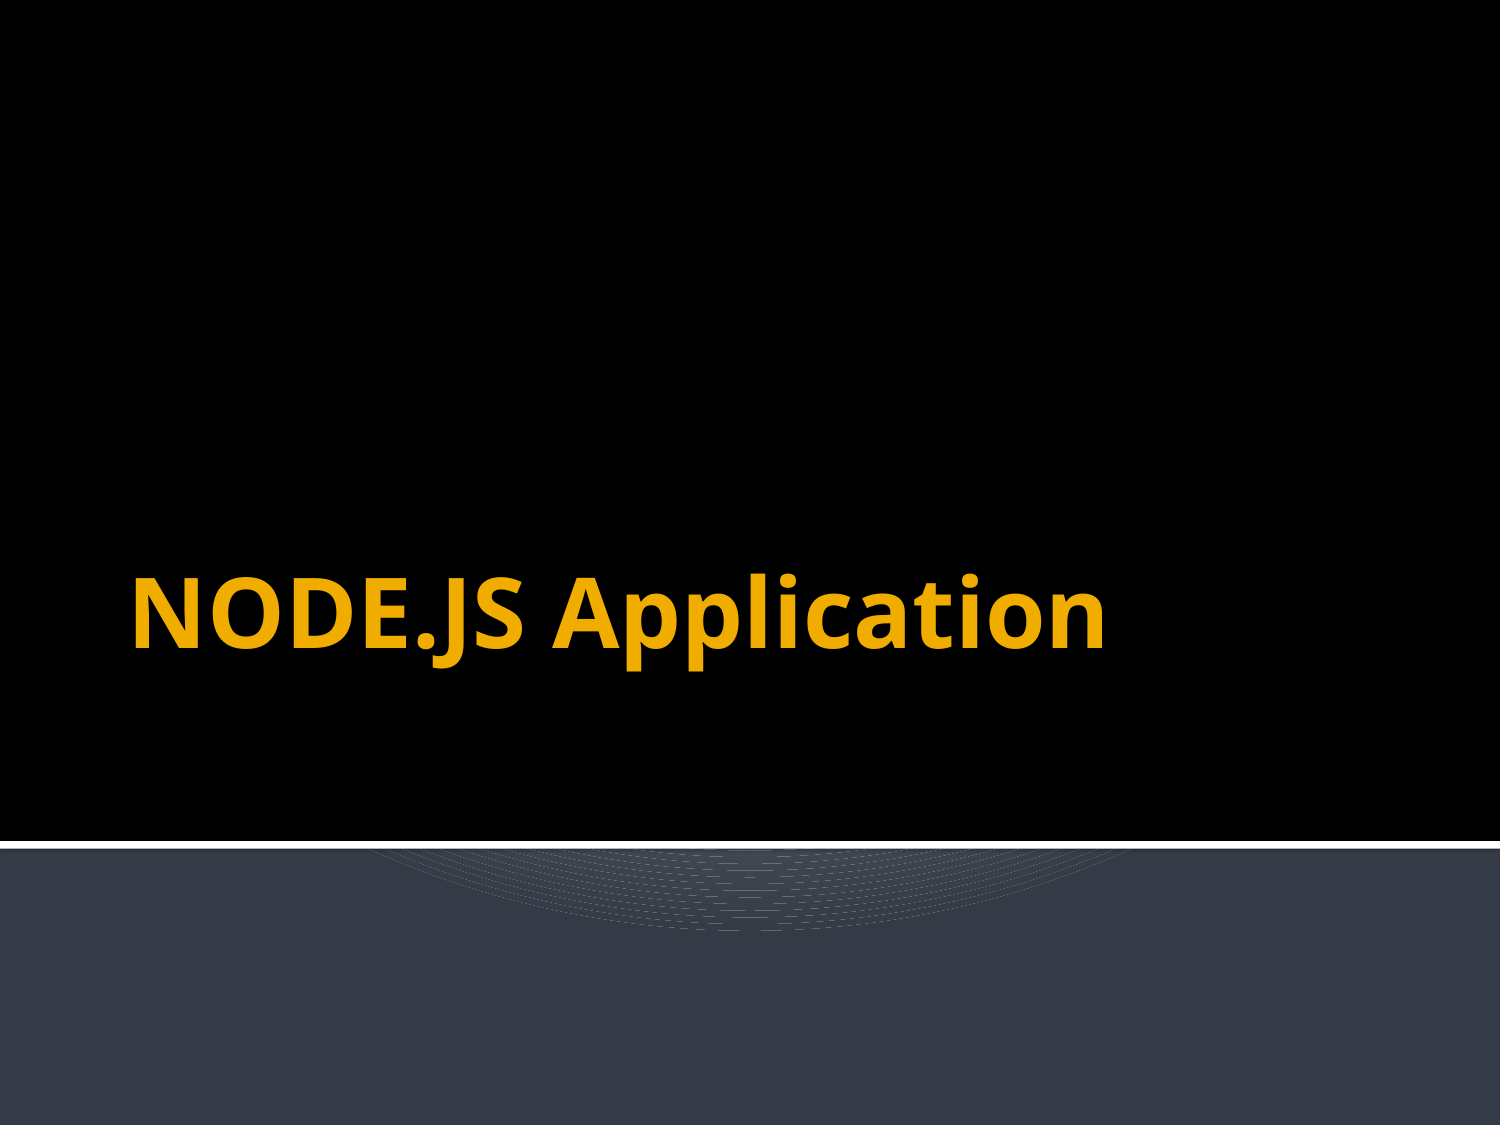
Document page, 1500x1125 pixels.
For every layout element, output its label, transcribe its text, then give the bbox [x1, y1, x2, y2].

title NODE.JS Application [112, 550, 1438, 825]
